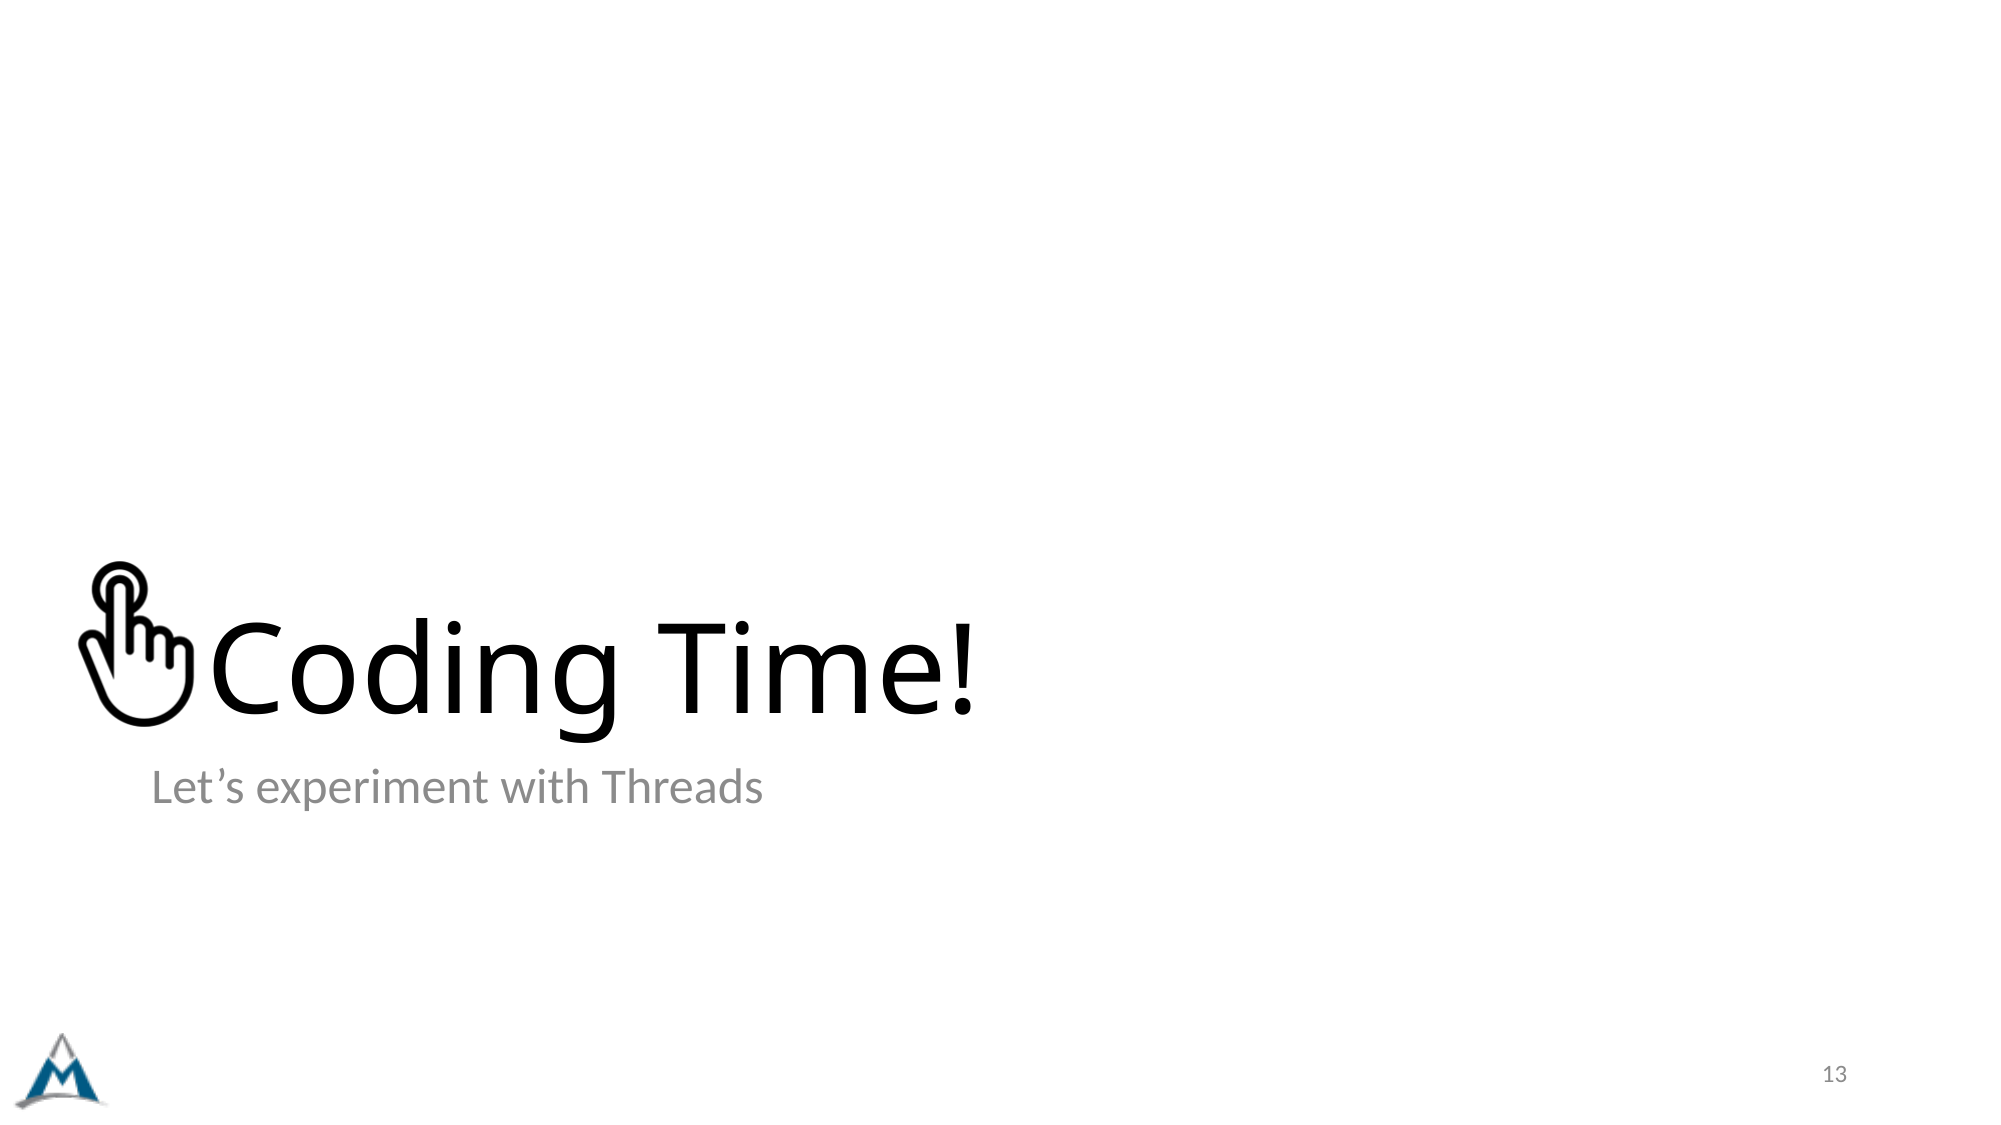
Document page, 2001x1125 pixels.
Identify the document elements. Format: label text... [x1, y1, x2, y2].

list Let’s experiment with Threads [136, 752, 1862, 999]
picture [48, 556, 224, 732]
title Coding Time! [191, 280, 1862, 749]
picture [12, 1033, 112, 1112]
slide_number 13 [1412, 1042, 1863, 1103]
